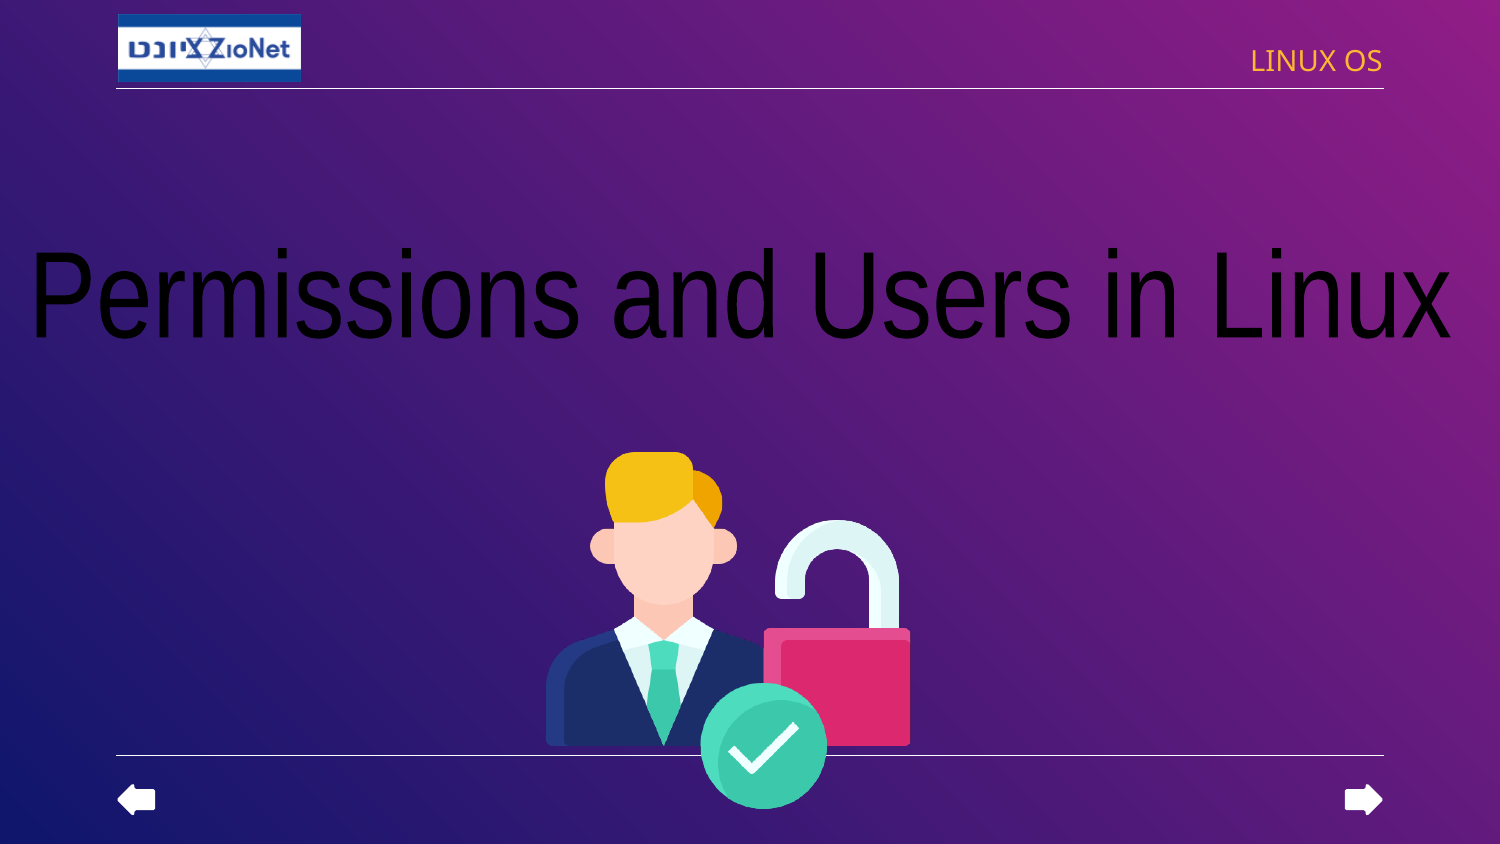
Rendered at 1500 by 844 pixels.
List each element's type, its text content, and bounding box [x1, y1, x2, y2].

text_box [117, 784, 156, 816]
text_box LINUX OS [1158, 34, 1383, 85]
picture [118, 14, 301, 83]
picture [539, 439, 916, 817]
text_box [1344, 784, 1383, 816]
